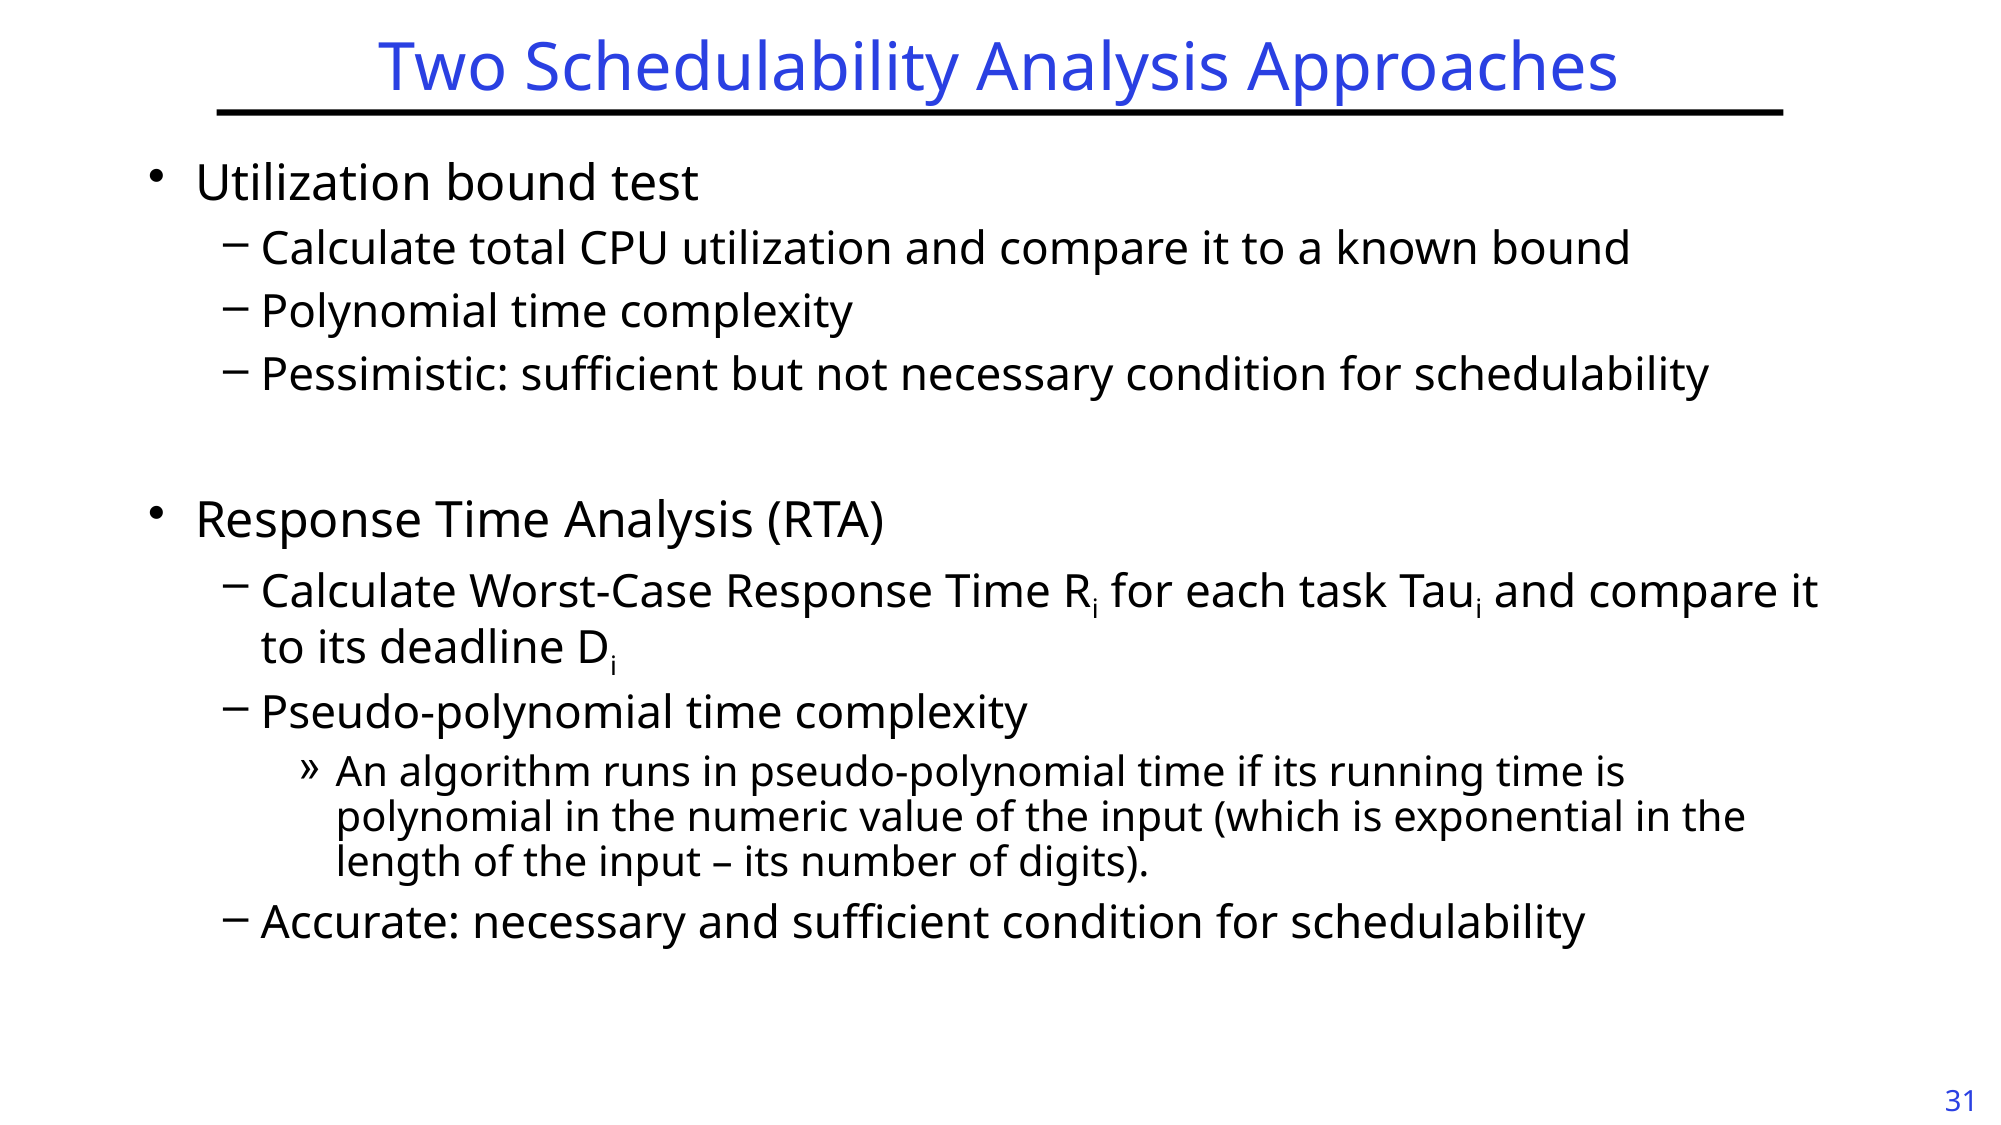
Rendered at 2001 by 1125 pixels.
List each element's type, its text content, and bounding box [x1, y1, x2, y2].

title Two Schedulability Analysis Approaches [216, 24, 1784, 113]
list Utilization bound test Calculate total CPU utilization and compare it to a known bound Polynomial time complexity Pessimistic: sufficient but not necessary condition for schedulability Response Time Analysis (RTA) Calculate Worst-Case Response Time Ri for each task Taui and compare it to its deadline Di Pseudo-polynomial time complexity An algorithm runs in pseudo-polynomial time if its running time is polynomial in the numeric value of the input (which is exponential in the length of the input – its number of digits). Accurate: necessary and sufficient condition for schedulability [133, 149, 1867, 1125]
